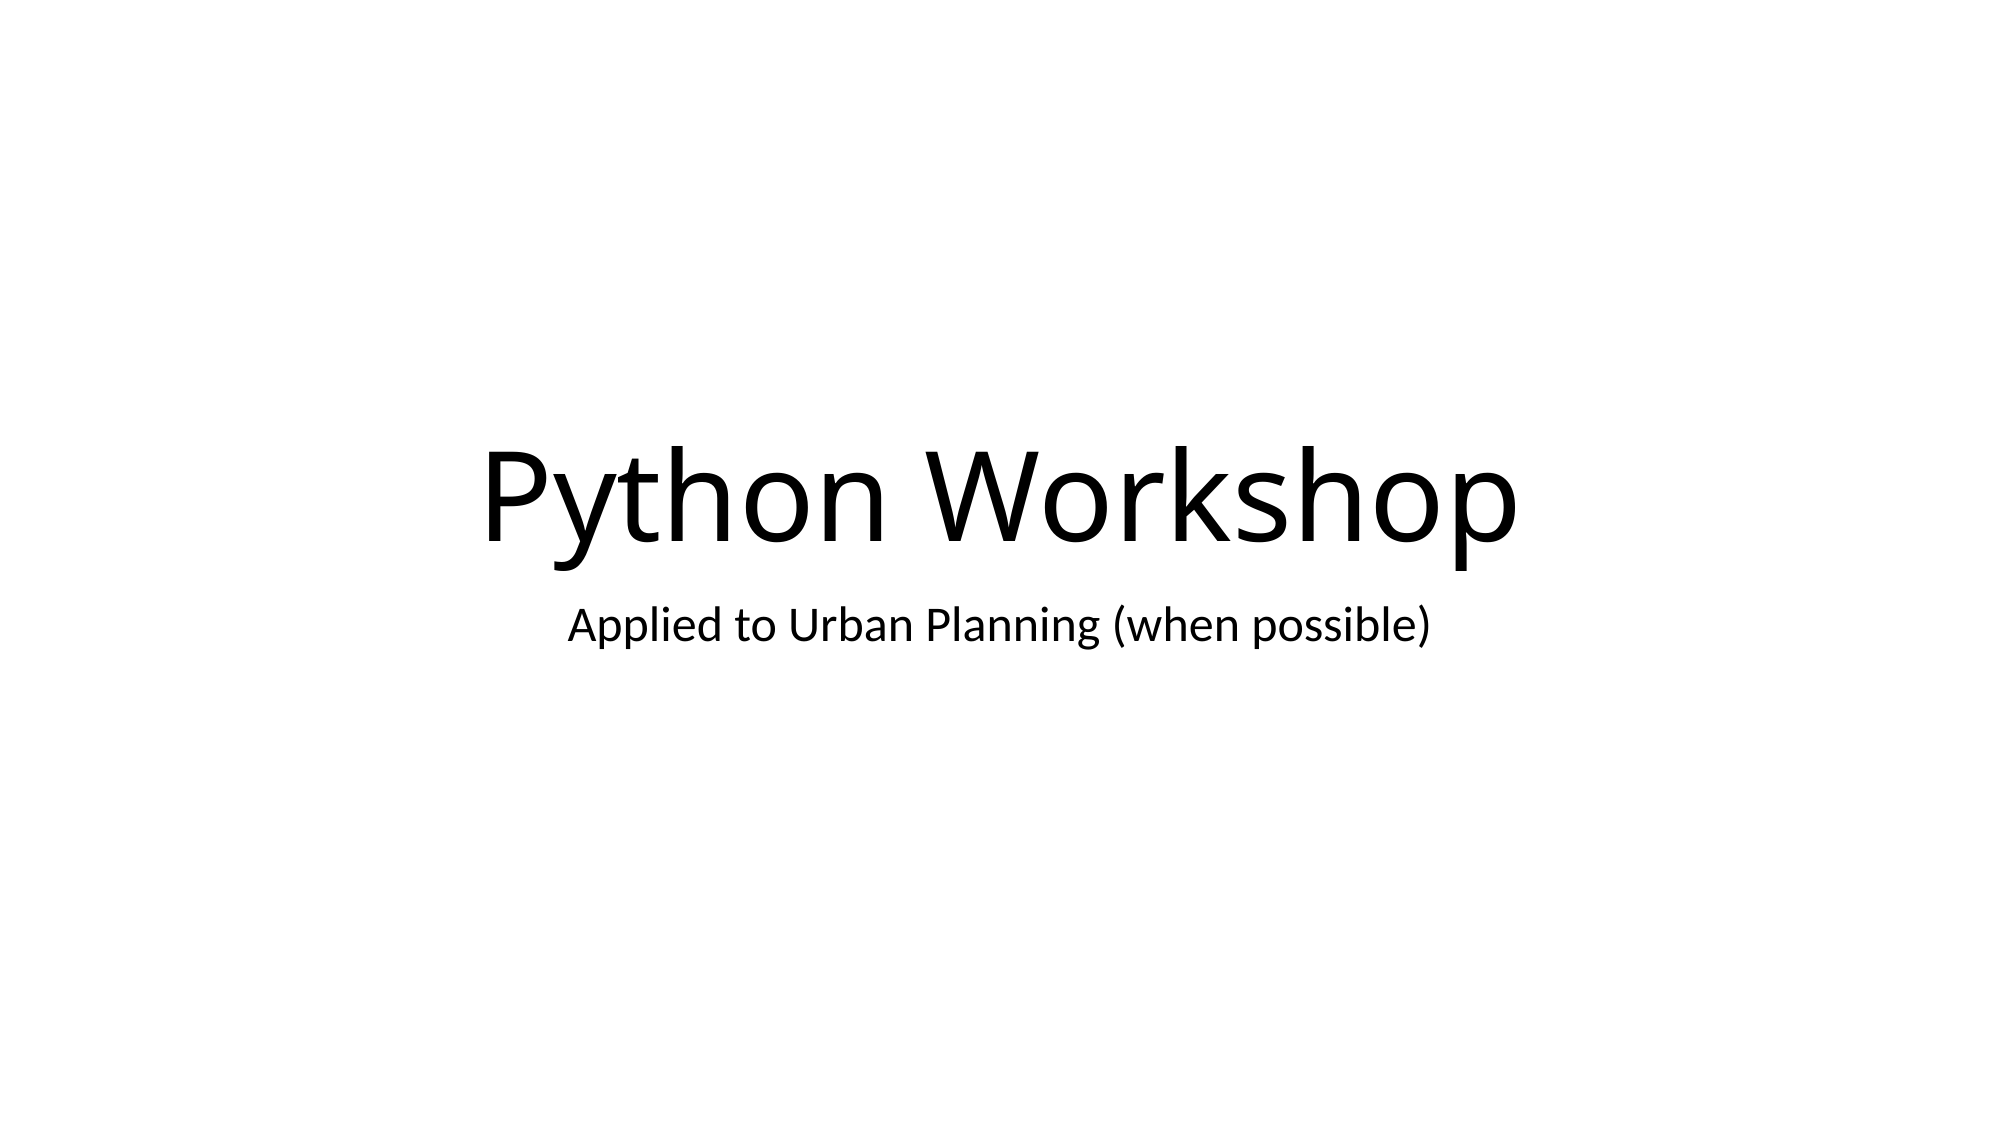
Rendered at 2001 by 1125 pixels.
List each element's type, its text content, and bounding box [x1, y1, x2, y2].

subtitle Applied to Urban Planning (when possible) [249, 590, 1750, 863]
title Python Workshop [249, 184, 1750, 576]
